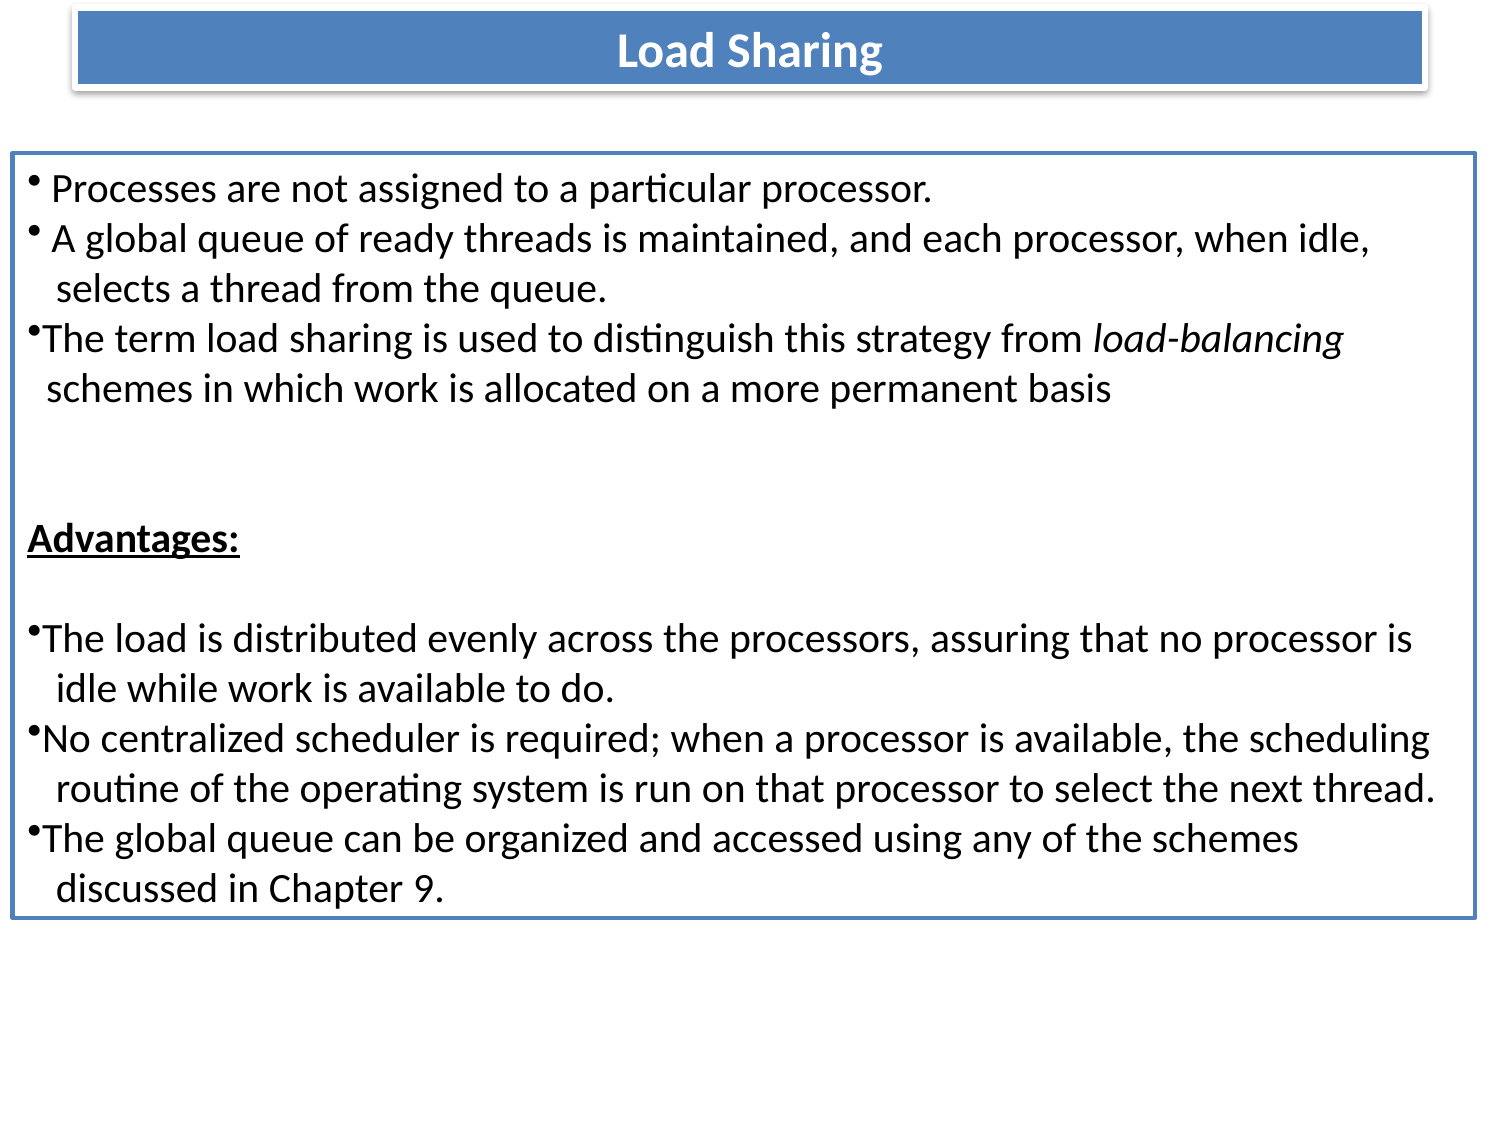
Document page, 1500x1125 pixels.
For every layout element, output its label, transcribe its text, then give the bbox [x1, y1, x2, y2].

title Load Sharing [72, 4, 1428, 91]
text_box Processes are not assigned to a particular processor. A global queue of ready threads is maintained, and each processor, when idle, selects a thread from the queue. The term load sharing is used to distinguish this strategy from load-balancing schemes in which work is allocated on a more permanent basis Advantages: The load is distributed evenly across the processors, assuring that no processor is idle while work is available to do. No centralized scheduler is required; when a processor is available, the scheduling routine of the operating system is run on that processor to select the next thread. The global queue can be organized and accessed using any of the schemes discussed in Chapter 9. [10, 151, 1477, 920]
